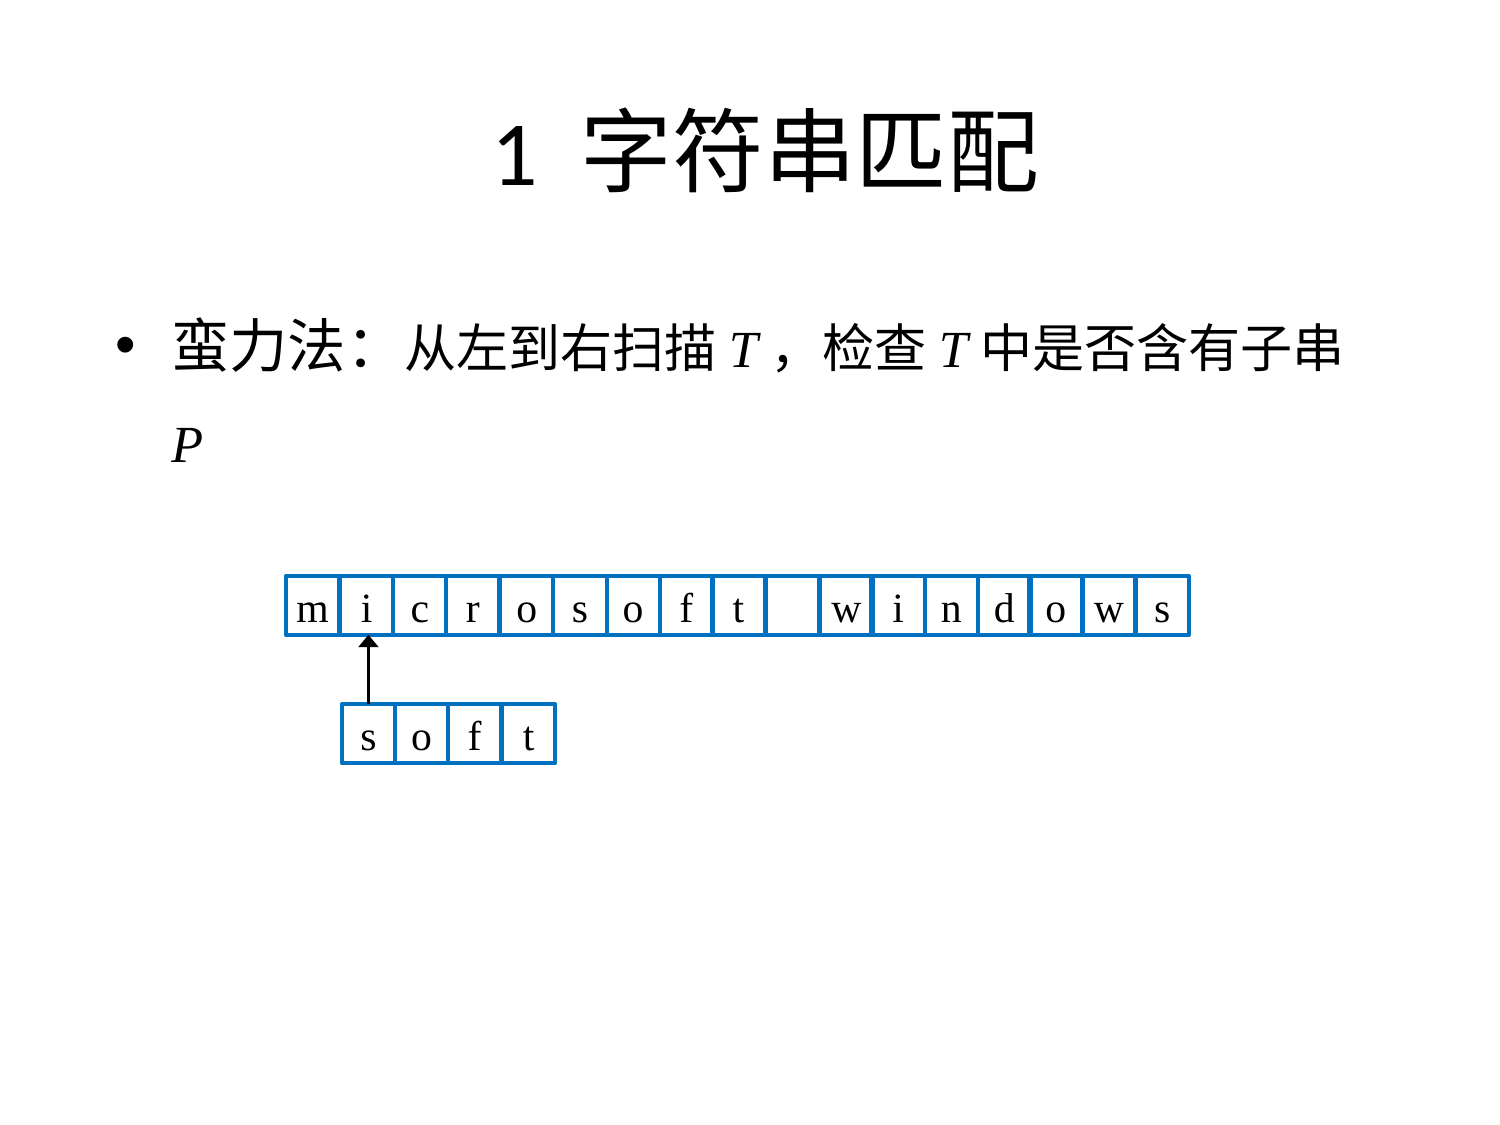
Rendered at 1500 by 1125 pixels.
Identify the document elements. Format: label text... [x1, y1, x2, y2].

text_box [285, 575, 1190, 636]
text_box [341, 703, 556, 764]
title 1 字符串匹配 [64, 54, 1466, 243]
list 蛮力法：从左到右扫描T，检查T中是否含有子串P [100, 267, 1388, 409]
